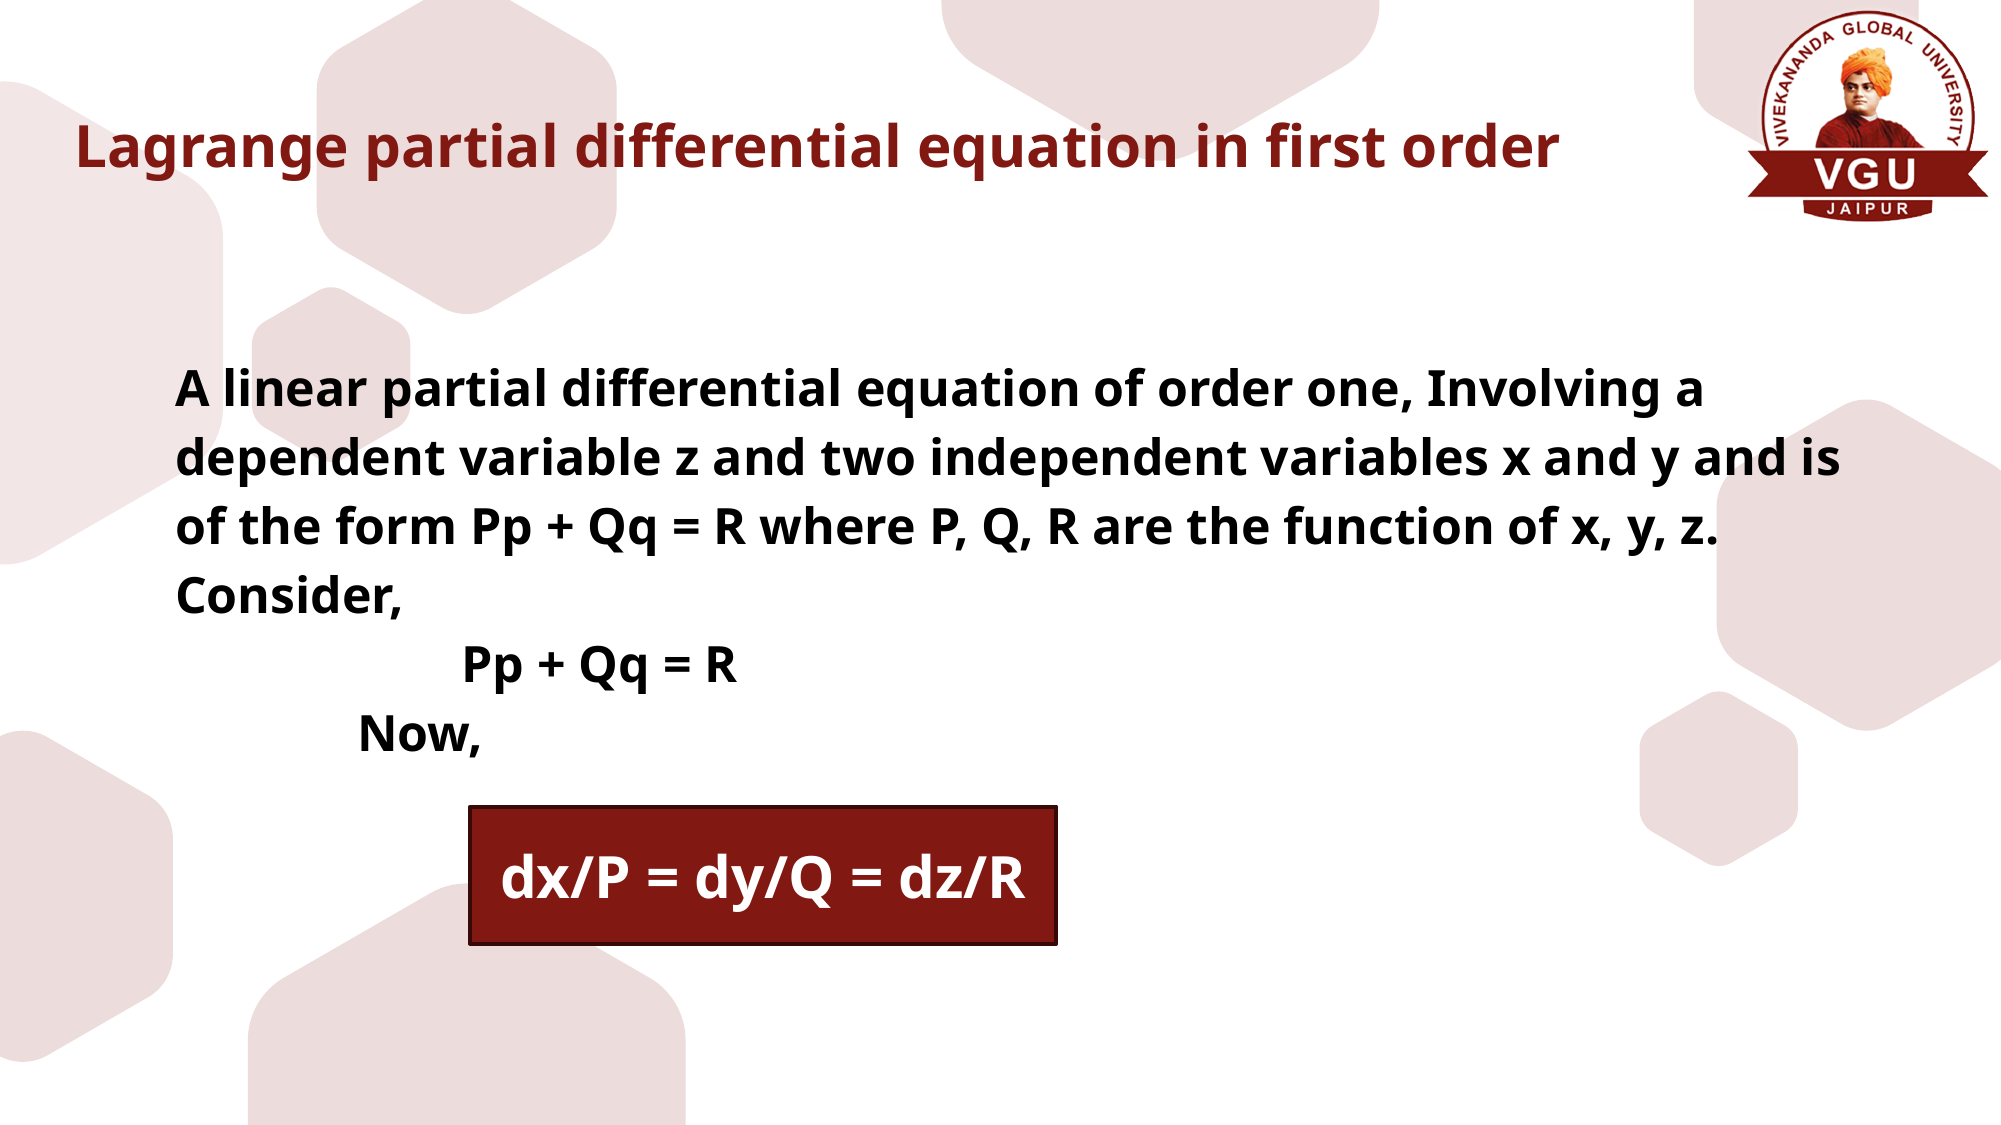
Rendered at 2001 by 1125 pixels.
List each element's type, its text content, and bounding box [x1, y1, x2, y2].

picture [1727, 0, 2000, 246]
text_box dx/P = dy/Q = dz/R [468, 805, 1058, 946]
list A linear partial differential equation of order one, Involving a dependent variable z and two independent variables x and y and is of the form Pp + Qq = R where P, Q, R are the function of x, y, z. Consider, Pp + Qq = R Now, [154, 347, 1886, 944]
title Lagrange partial differential equation in first order [74, 69, 1809, 229]
